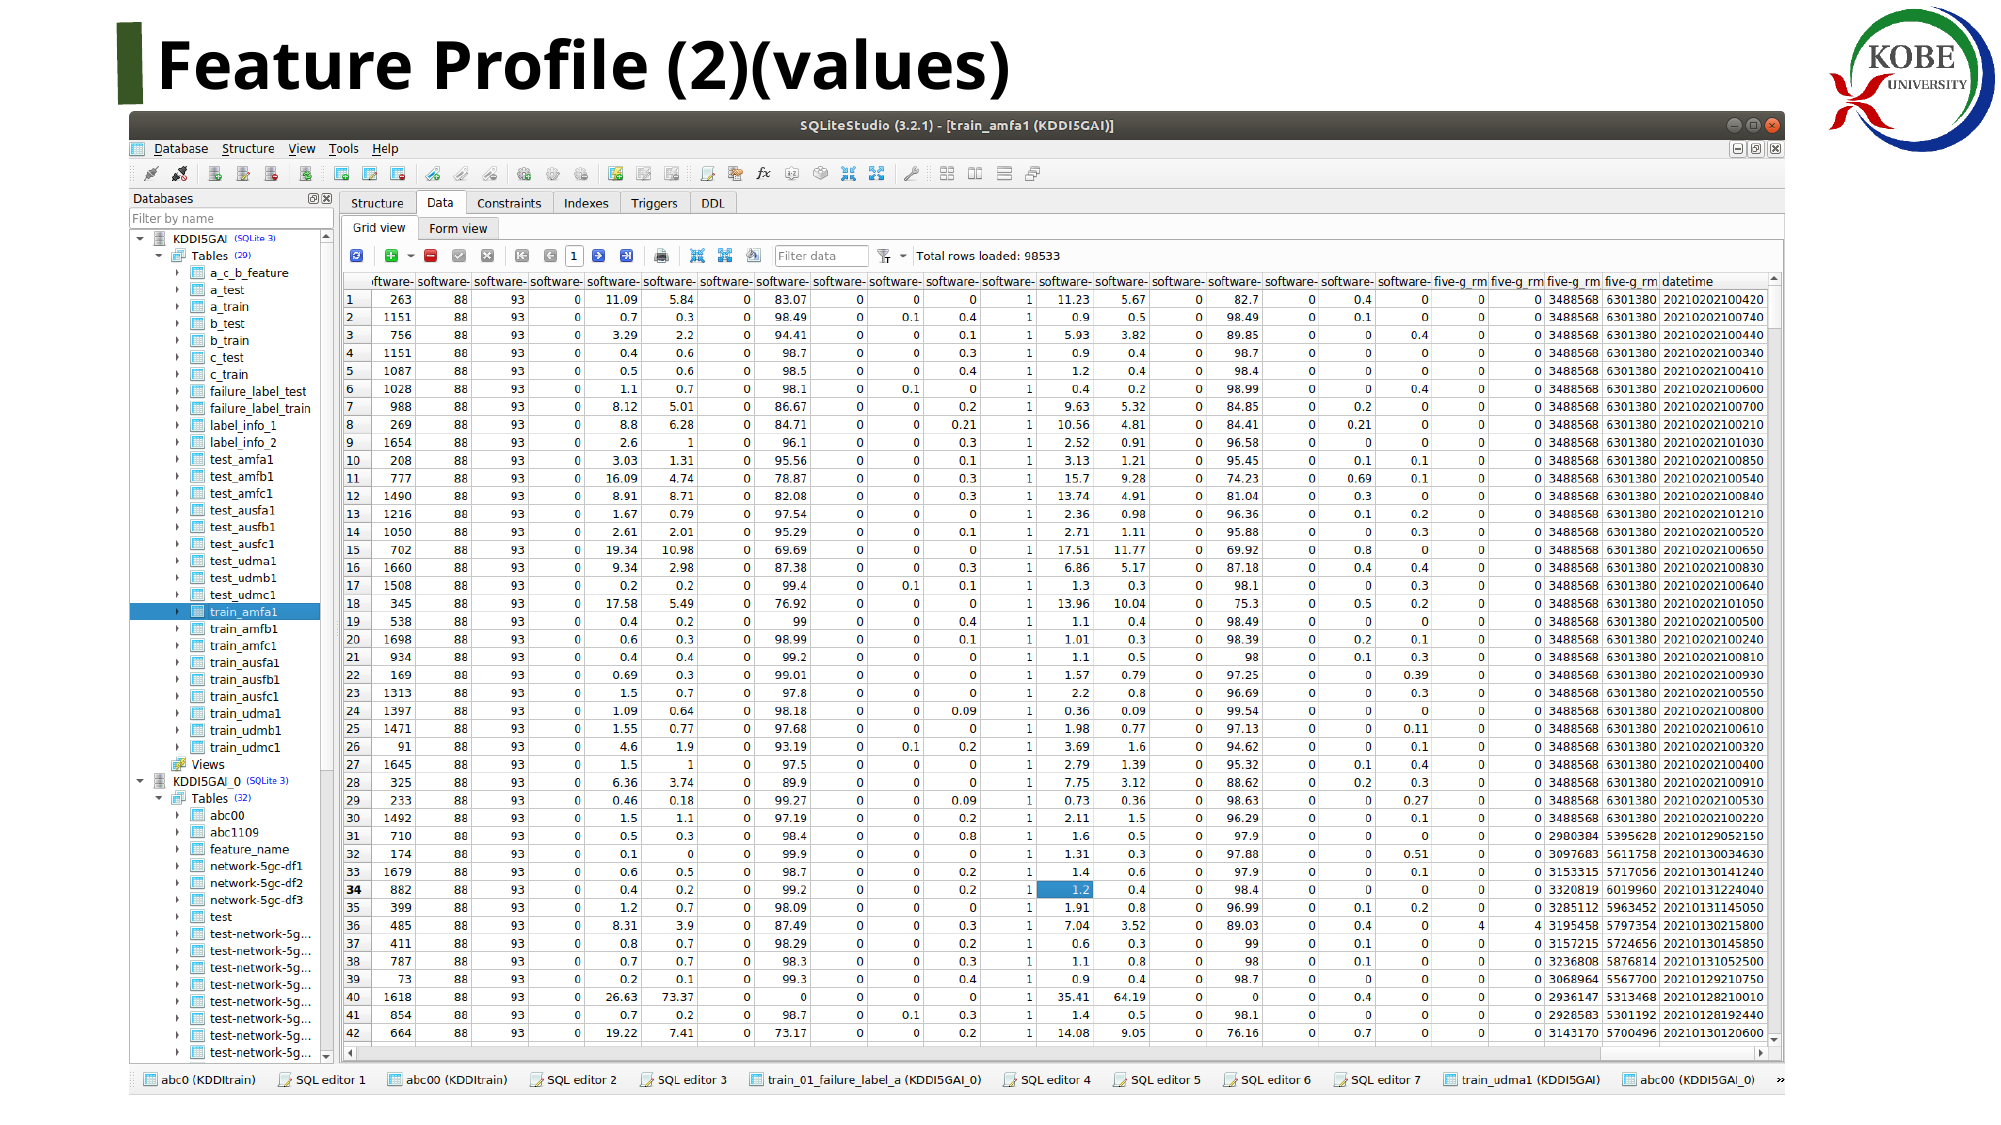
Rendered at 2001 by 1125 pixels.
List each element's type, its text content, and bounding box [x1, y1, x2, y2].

picture [1792, 0, 2001, 188]
picture [129, 111, 1785, 1095]
text_box Feature Profile (2)(values) [141, 15, 1379, 111]
